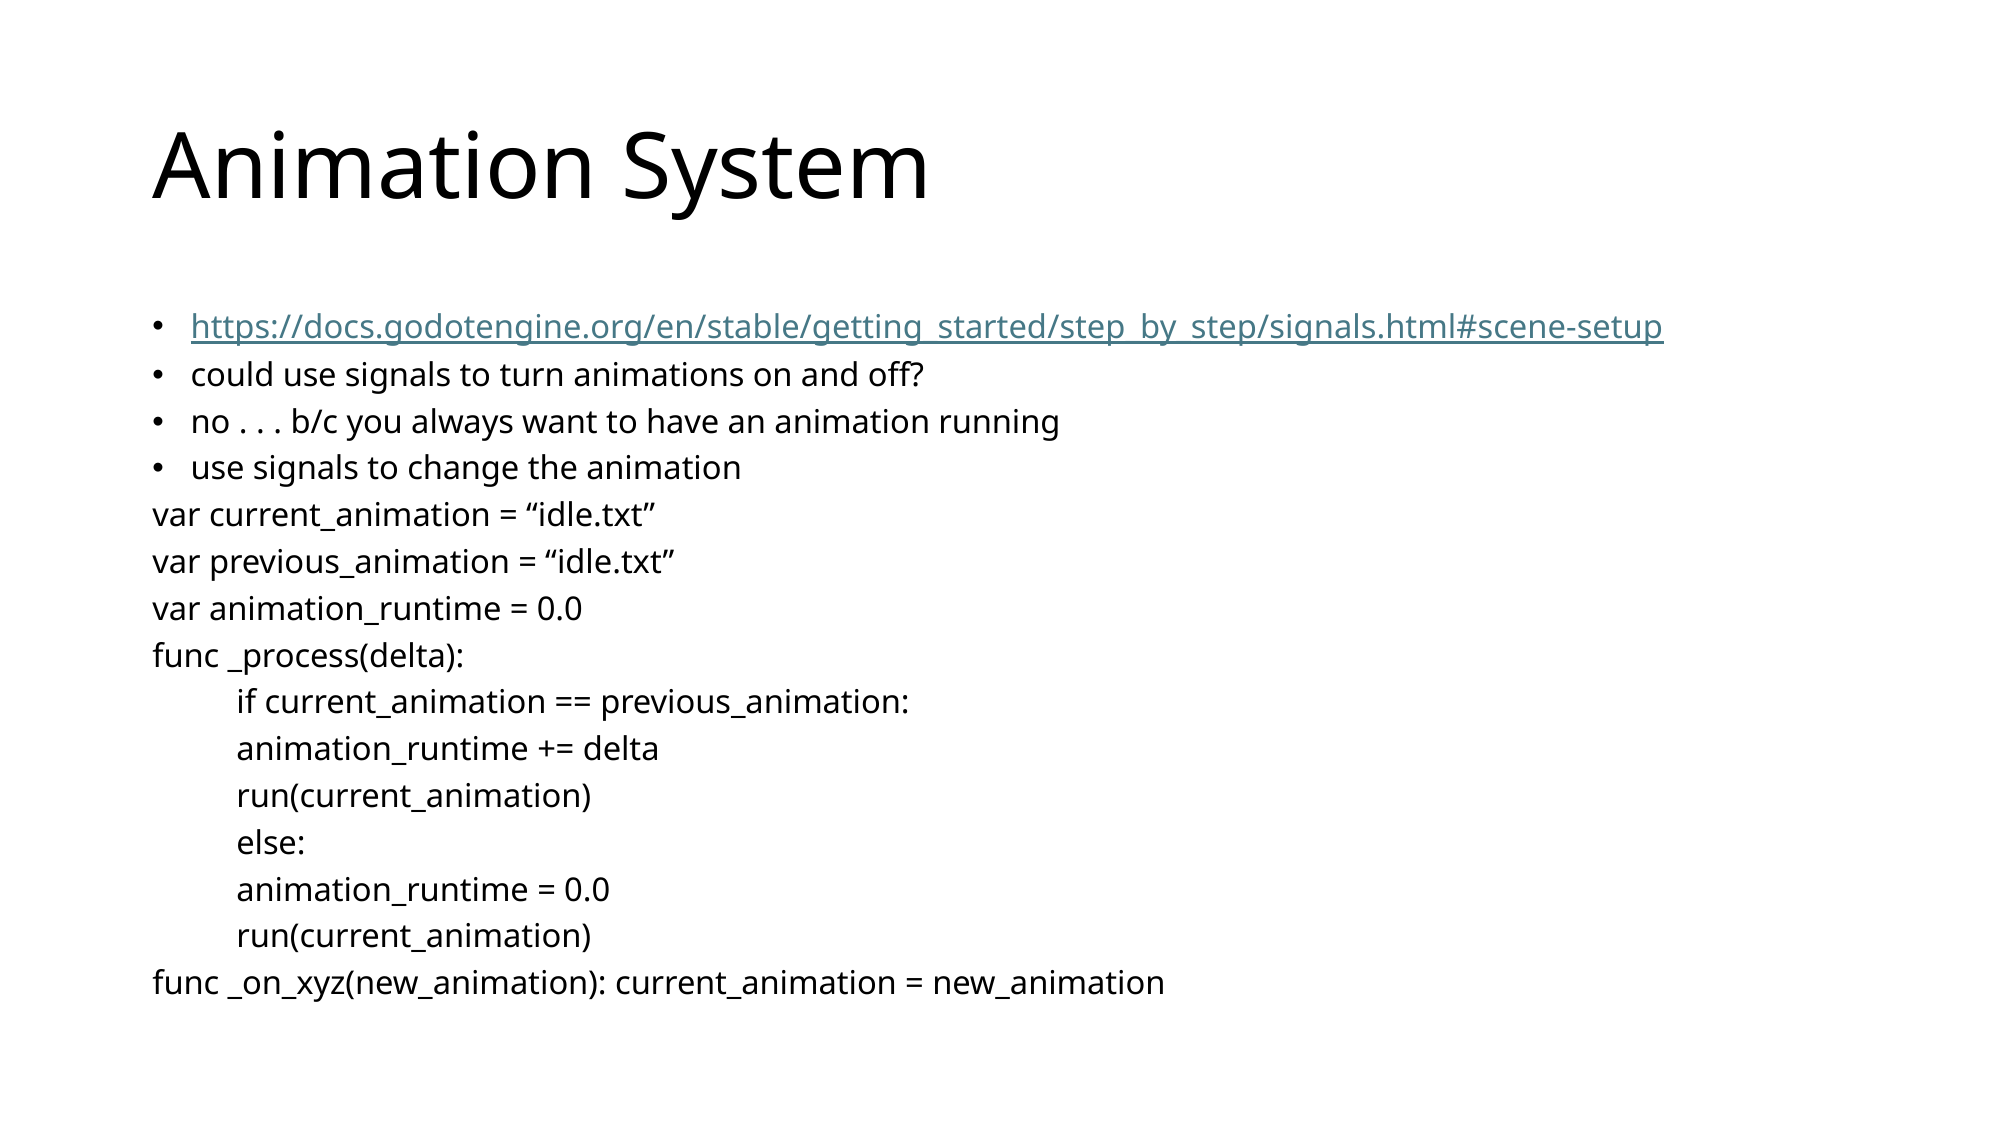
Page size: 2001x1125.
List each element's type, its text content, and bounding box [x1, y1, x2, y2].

list https://docs.godotengine.org/en/stable/getting_started/step_by_step/signals.html#scene-setup could use signals to turn animations on and off? no . . . b/c you always want to have an animation running use signals to change the animation var current_animation = “idle.txt” var previous_animation = “idle.txt” var animation_runtime = 0.0 func _process(delta): if current_animation == previous_animation: animation_runtime += delta run(current_animation) else: animation_runtime = 0.0 run(current_animation) func _on_xyz(new_animation): current_animation = new_animation [137, 299, 1863, 1014]
title Animation System [137, 59, 1863, 278]
